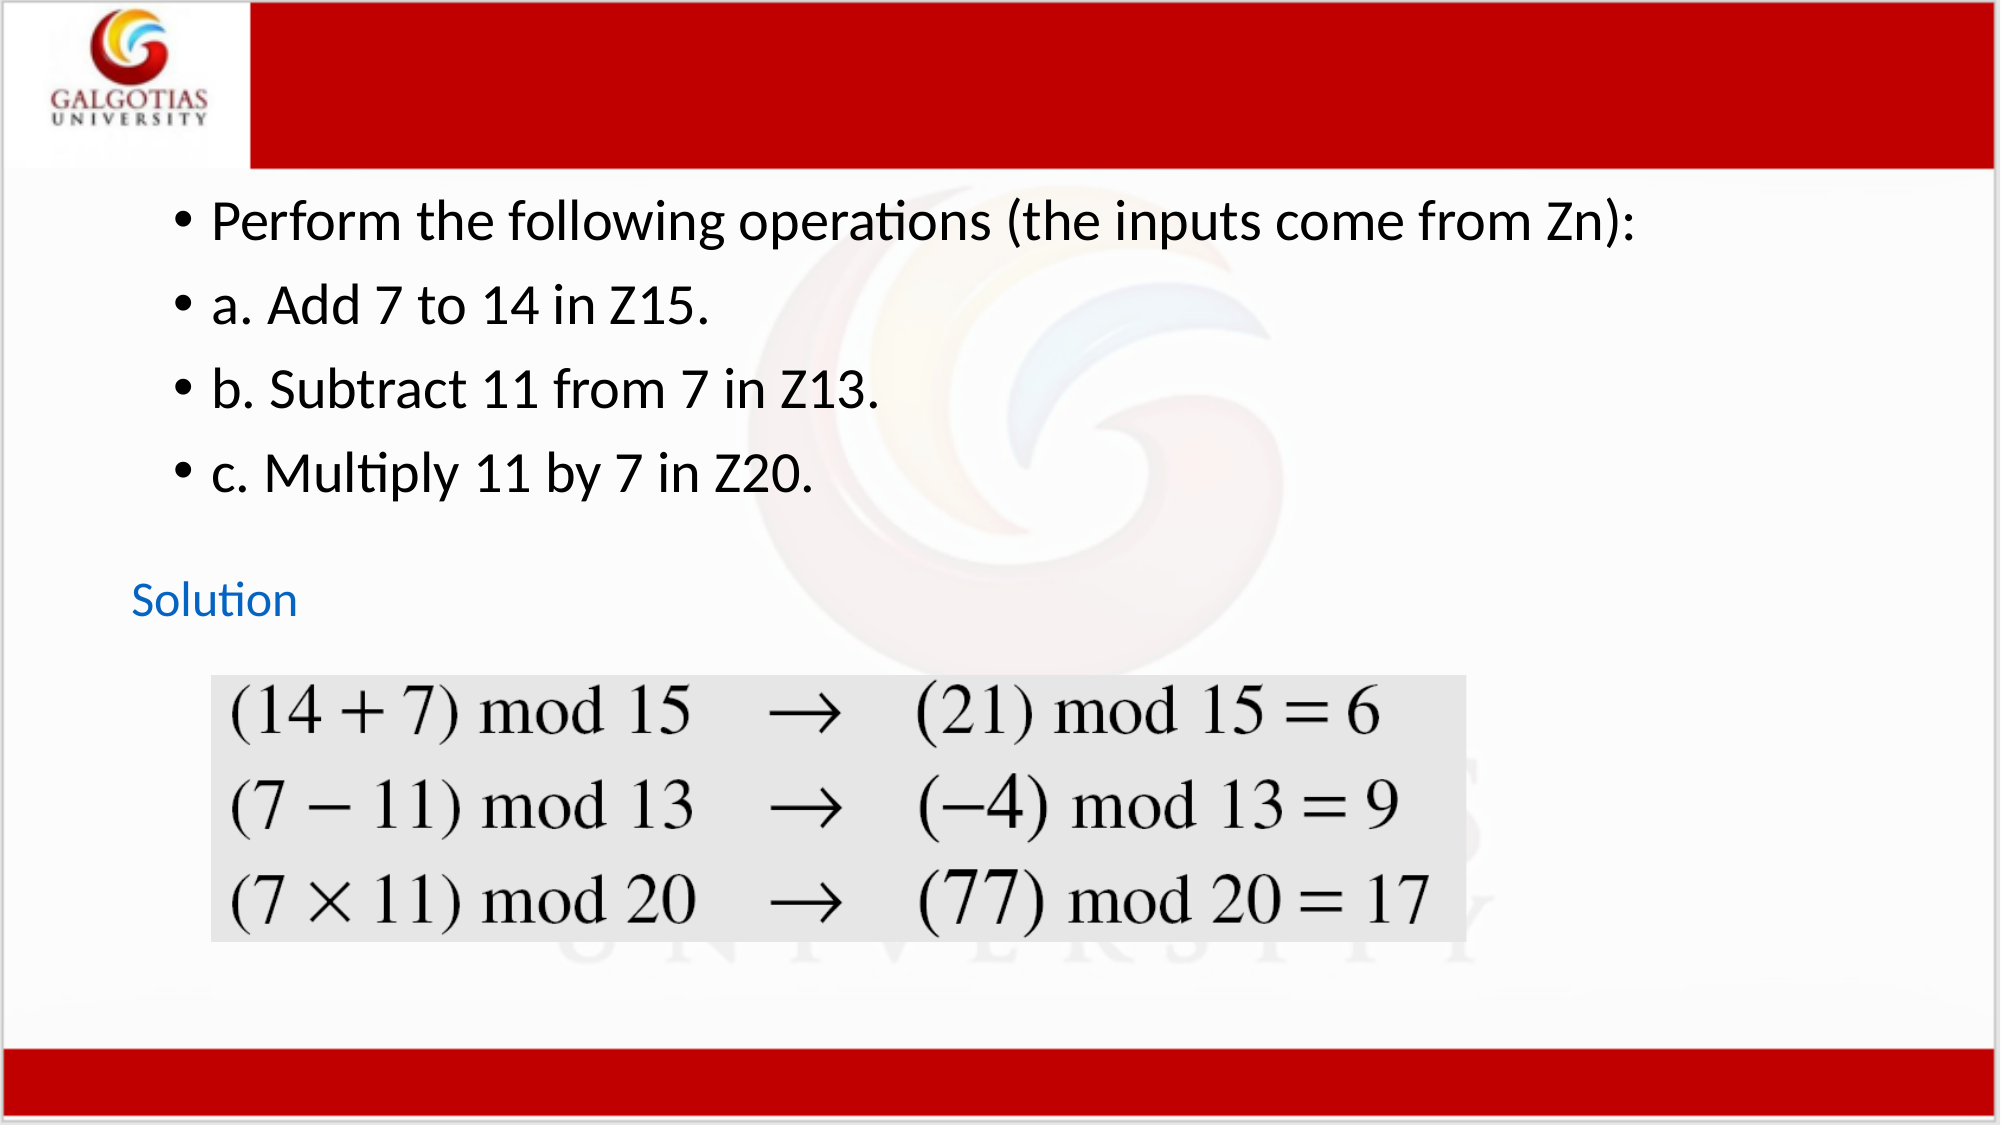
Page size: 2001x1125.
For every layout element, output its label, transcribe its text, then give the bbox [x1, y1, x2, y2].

picture [0, 0, 2001, 1125]
list Perform the following operations (the inputs come from Zn): a. Add 7 to 14 in Z15. b. Subtract 11 from 7 in Z13. c. Multiply 11 by 7 in Z20. [158, 183, 1884, 563]
text_box Solution [116, 559, 1467, 634]
